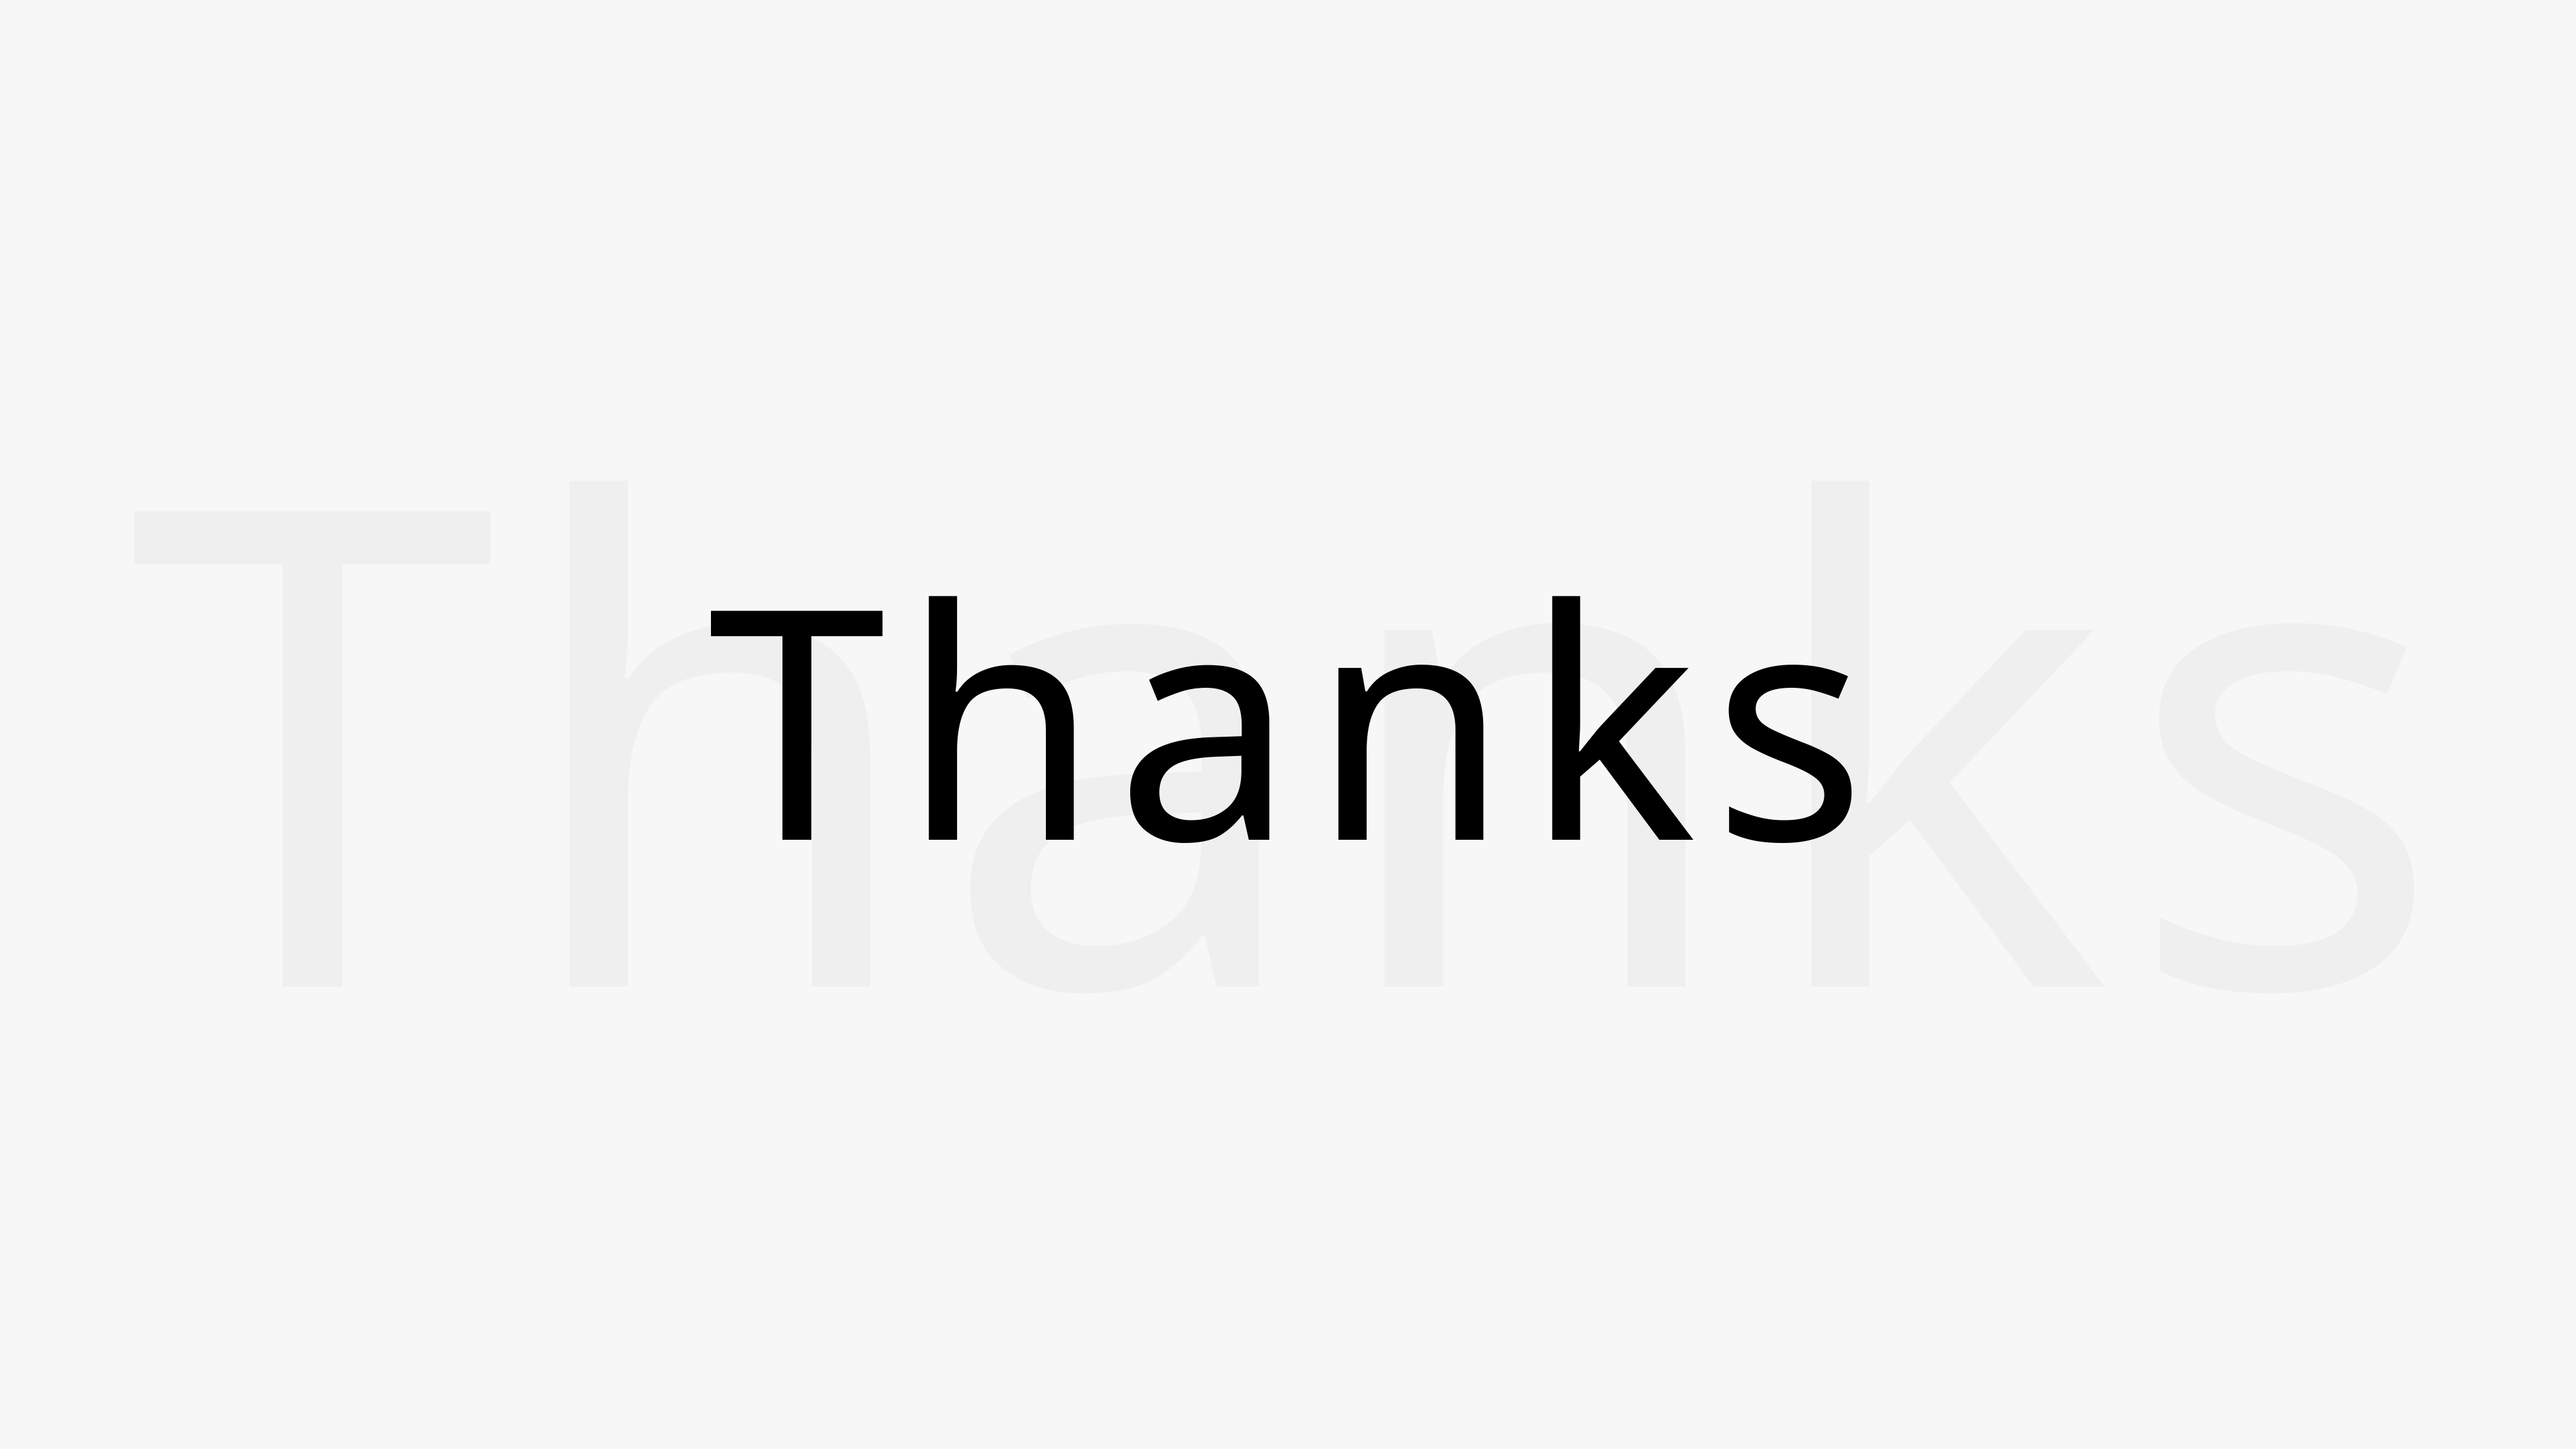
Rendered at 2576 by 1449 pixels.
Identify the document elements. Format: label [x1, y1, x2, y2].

text_box [30, 316, 2546, 1133]
